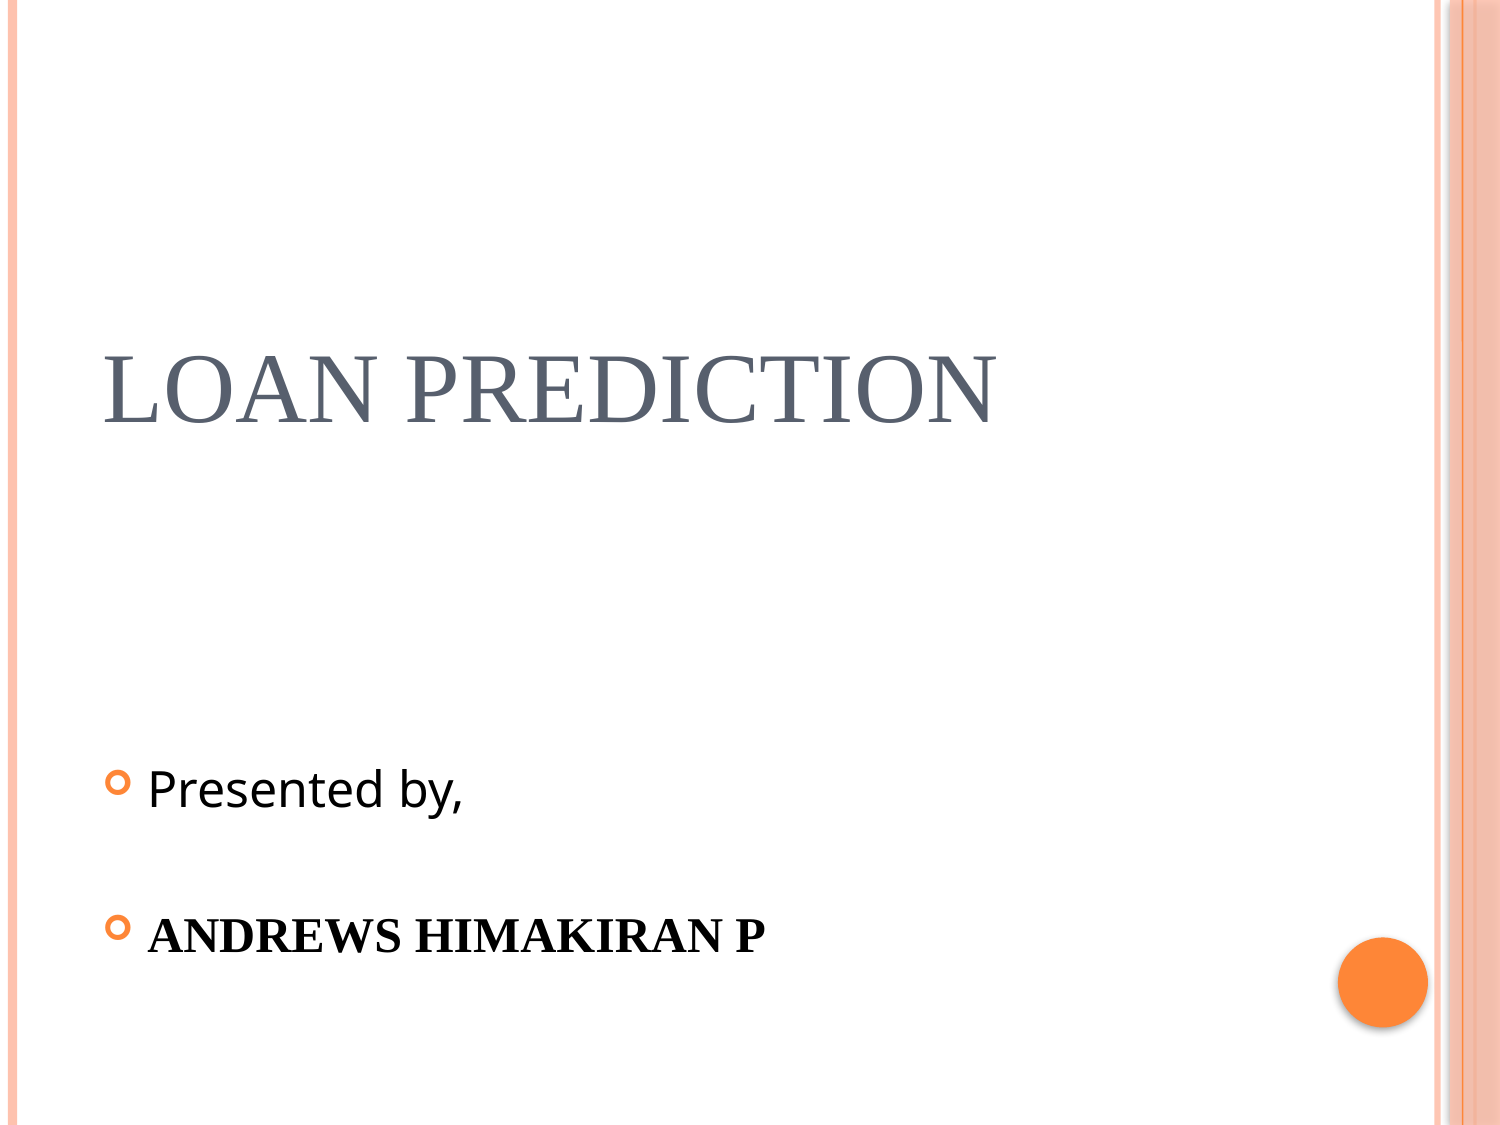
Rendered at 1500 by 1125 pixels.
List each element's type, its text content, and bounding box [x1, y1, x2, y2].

title Loan Prediction [87, 262, 1313, 450]
list Presented by, ANDREWS HIMAKIRAN P [87, 750, 1313, 1012]
